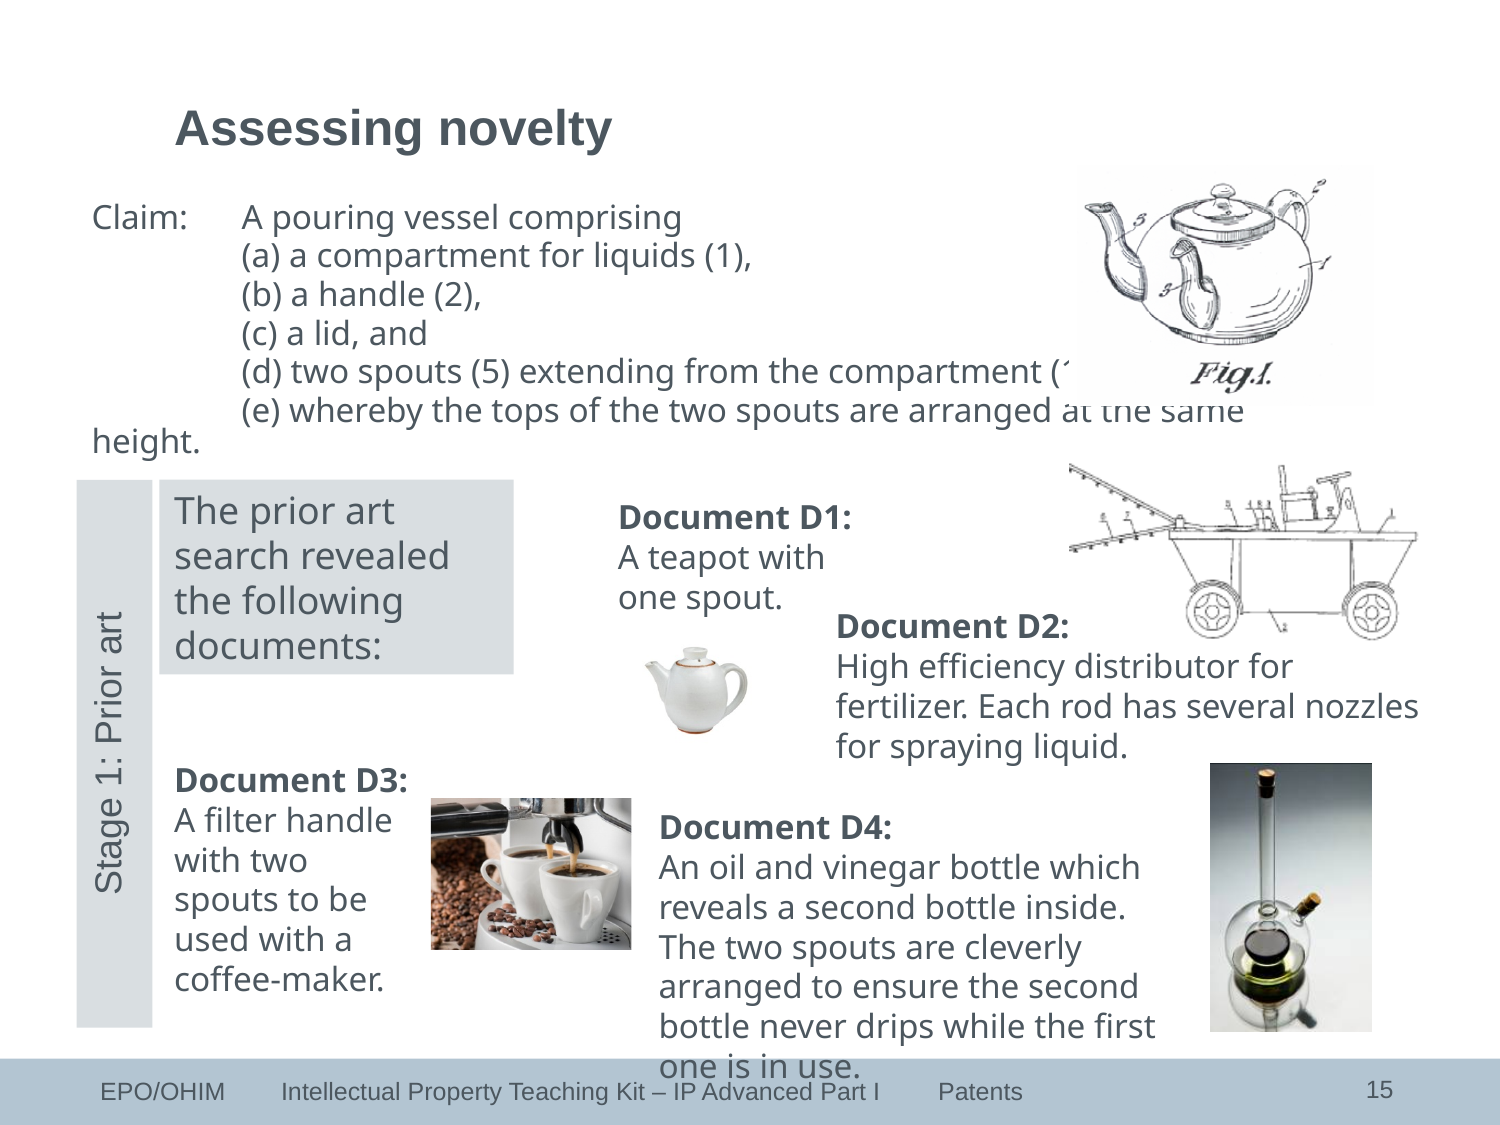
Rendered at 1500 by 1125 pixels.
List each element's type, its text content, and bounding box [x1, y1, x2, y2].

picture [1068, 165, 1374, 406]
text_box Assessing novelty [159, 66, 1427, 185]
picture [1068, 432, 1437, 648]
text_box 15 [1269, 1070, 1394, 1106]
text_box Document D1: A teapot with one spout. [603, 488, 875, 664]
text_box The prior art search revealed the following documents: [159, 479, 514, 675]
text_box Document D3: A filter handle with two spouts to be used with a coffee-maker. [159, 751, 432, 1006]
text_box EPO/OHIM Intellectual Property Teaching Kit – IP Advanced Part I Patents [100, 1074, 1034, 1125]
text_box Claim: A pouring vessel comprising (a) a compartment for liquids (1), (b) a handle (2), (c) a lid, and (d) two spouts (5) extending from the compartment (1), (e) whereby the tops of the two spouts are arranged at the same height. [76, 196, 1372, 457]
text_box Stage 1: Prior art [76, 479, 153, 1028]
text_box Document D2: High efficiency distributor for fertilizer. Each rod has several nozzles for spraying liquid. [820, 597, 1447, 773]
picture [619, 633, 764, 745]
picture [430, 798, 632, 950]
picture [1210, 762, 1372, 1032]
text_box Document D4: An oil and vinegar bottle which reveals a second bottle inside. The two spouts are cleverly arranged to ensure the second bottle never drips while the first one is in use. [643, 798, 1199, 1093]
